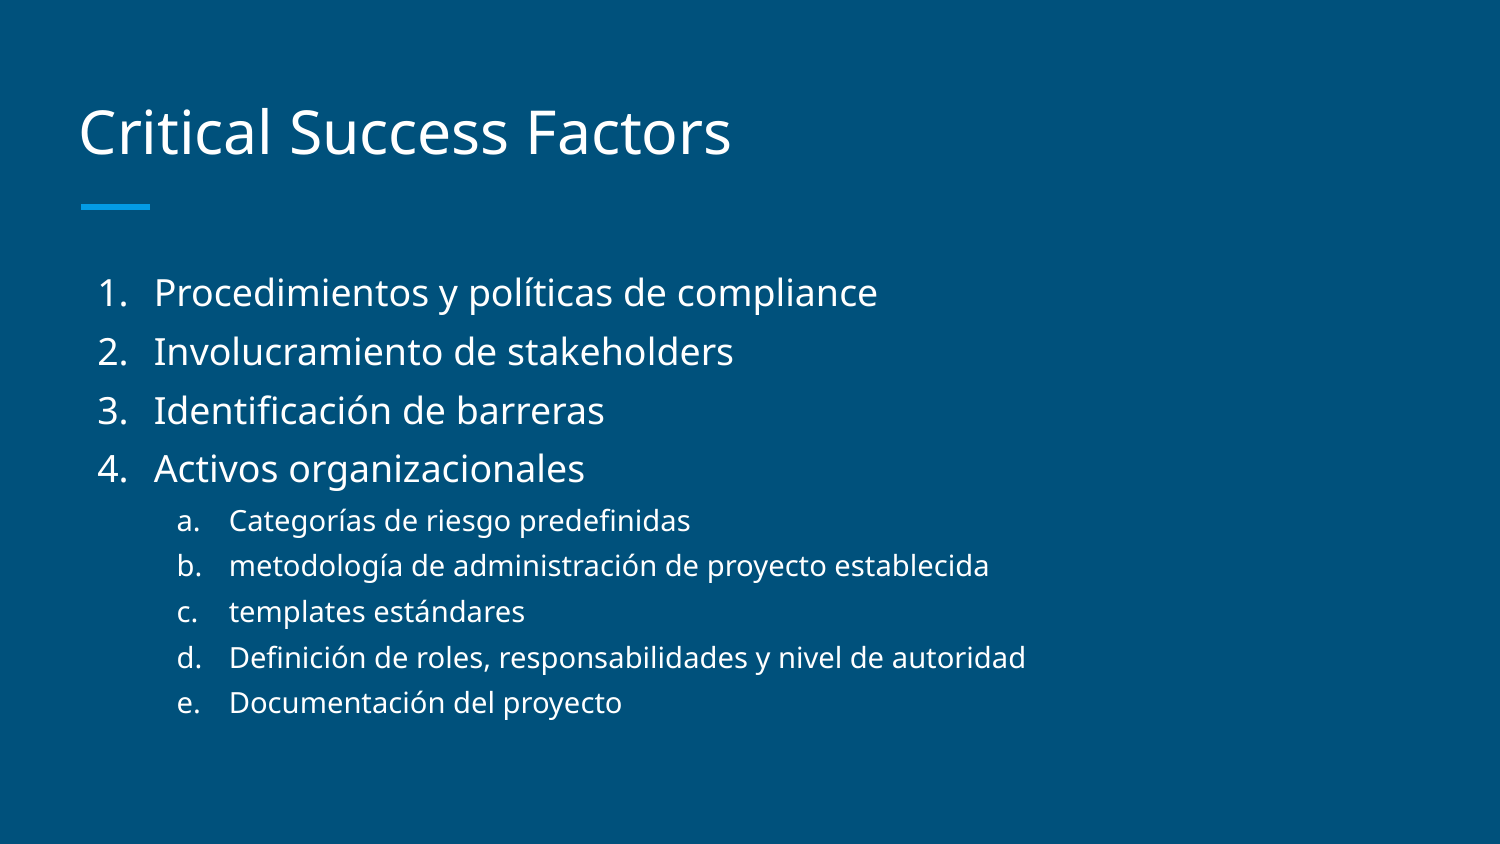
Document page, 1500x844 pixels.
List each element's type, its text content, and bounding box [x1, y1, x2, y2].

title Critical Success Factors [63, 75, 1437, 188]
list Procedimientos y políticas de compliance Involucramiento de stakeholders Identificación de barreras Activos organizacionales Categorías de riesgo predefinidas metodología de administración de proyecto establecida templates estándares Definición de roles, responsabilidades y nivel de autoridad Documentación del proyecto [63, 244, 1437, 750]
